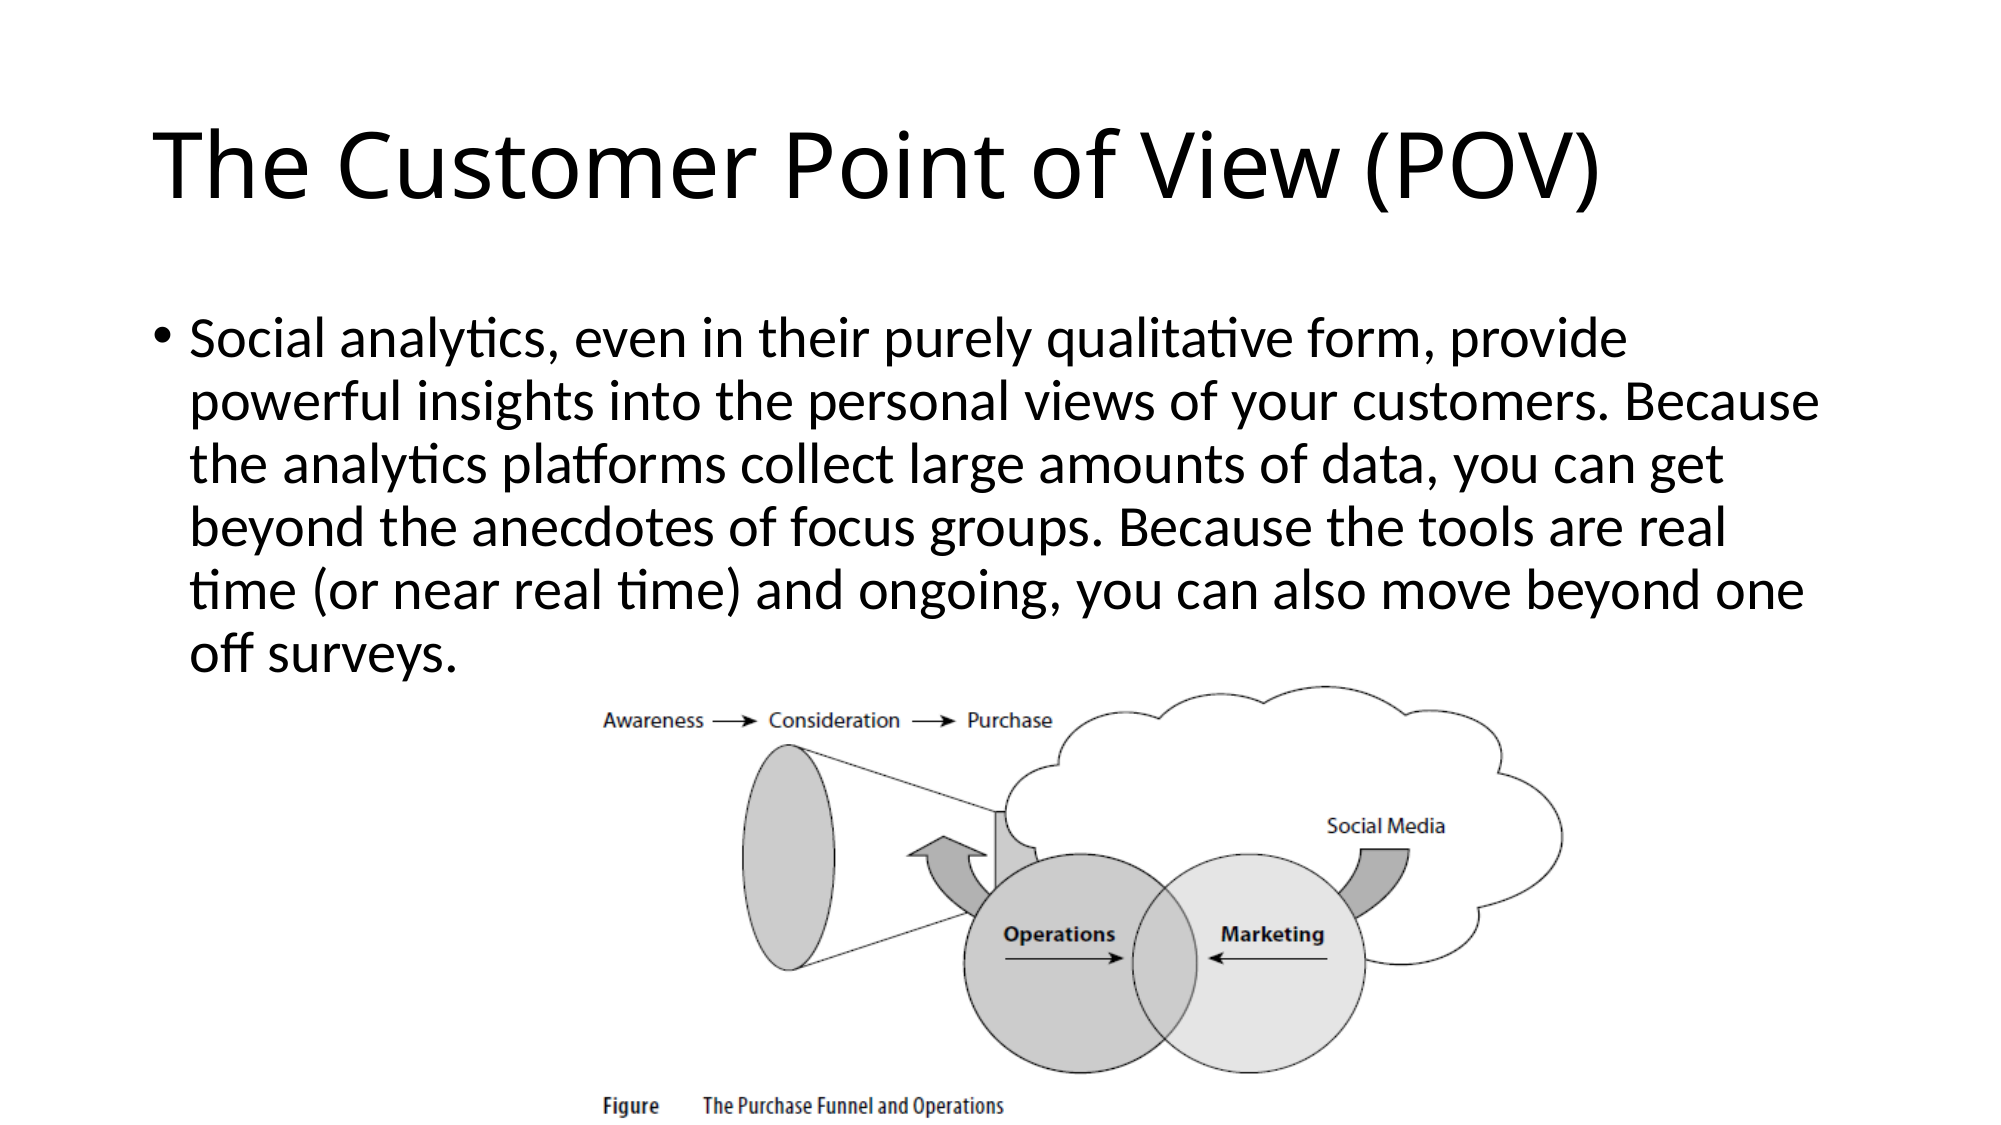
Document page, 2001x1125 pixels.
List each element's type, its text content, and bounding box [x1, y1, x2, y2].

picture [571, 625, 1635, 1125]
title The Customer Point of View (POV) [137, 59, 1863, 278]
list Social analytics, even in their purely qualitative form, provide powerful insights into the personal views of your customers. Because the analytics platforms collect large amounts of data, you can get beyond the anecdotes of focus groups. Because the tools are real time (or near real time) and ongoing, you can also move beyond one off surveys. [137, 299, 1863, 1014]
